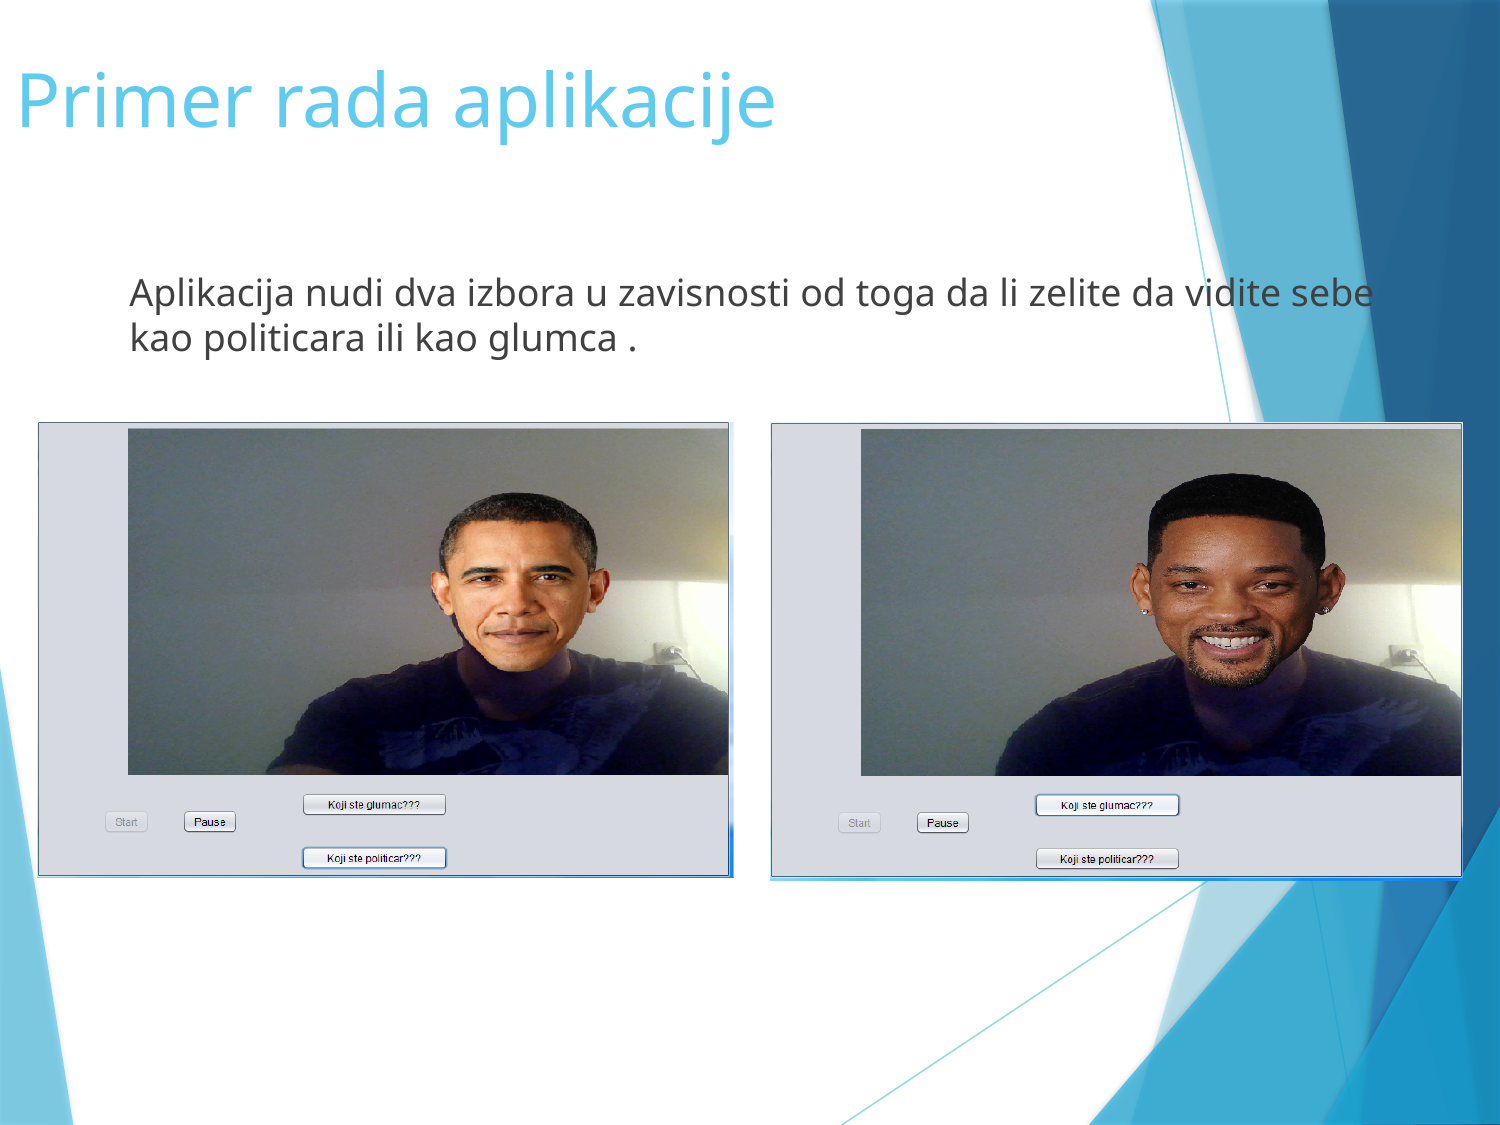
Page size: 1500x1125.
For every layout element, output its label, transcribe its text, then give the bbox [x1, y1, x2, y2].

picture [37, 422, 734, 882]
picture [770, 422, 1464, 882]
title Primer rada aplikacije [0, 45, 1350, 233]
list Aplikacija nudi dva izbora u zavisnosti od toga da li zelite da vidite sebe kao politicara ili kao glumca . [58, 261, 1409, 1005]
